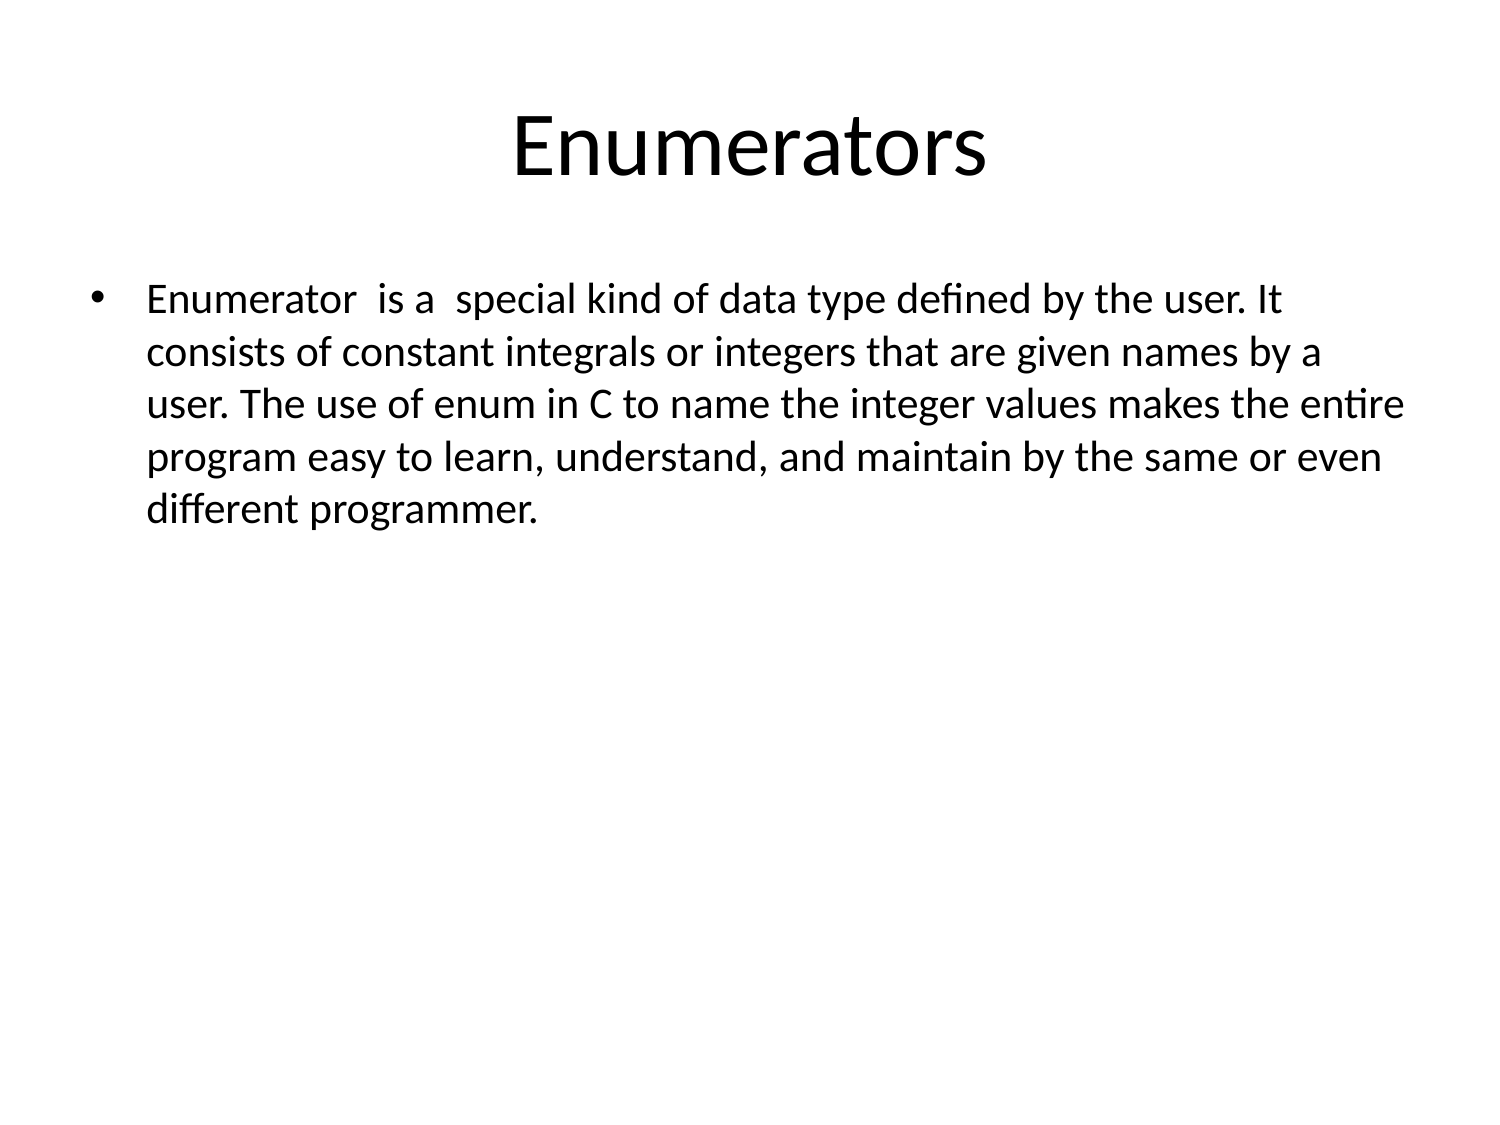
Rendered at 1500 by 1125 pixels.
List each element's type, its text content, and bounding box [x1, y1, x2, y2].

title Enumerators [75, 45, 1425, 233]
list Enumerator is a special kind of data type defined by the user. It consists of constant integrals or integers that are given names by a user. The use of enum in C to name the integer values makes the entire program easy to learn, understand, and maintain by the same or even different programmer. [75, 262, 1425, 1005]
